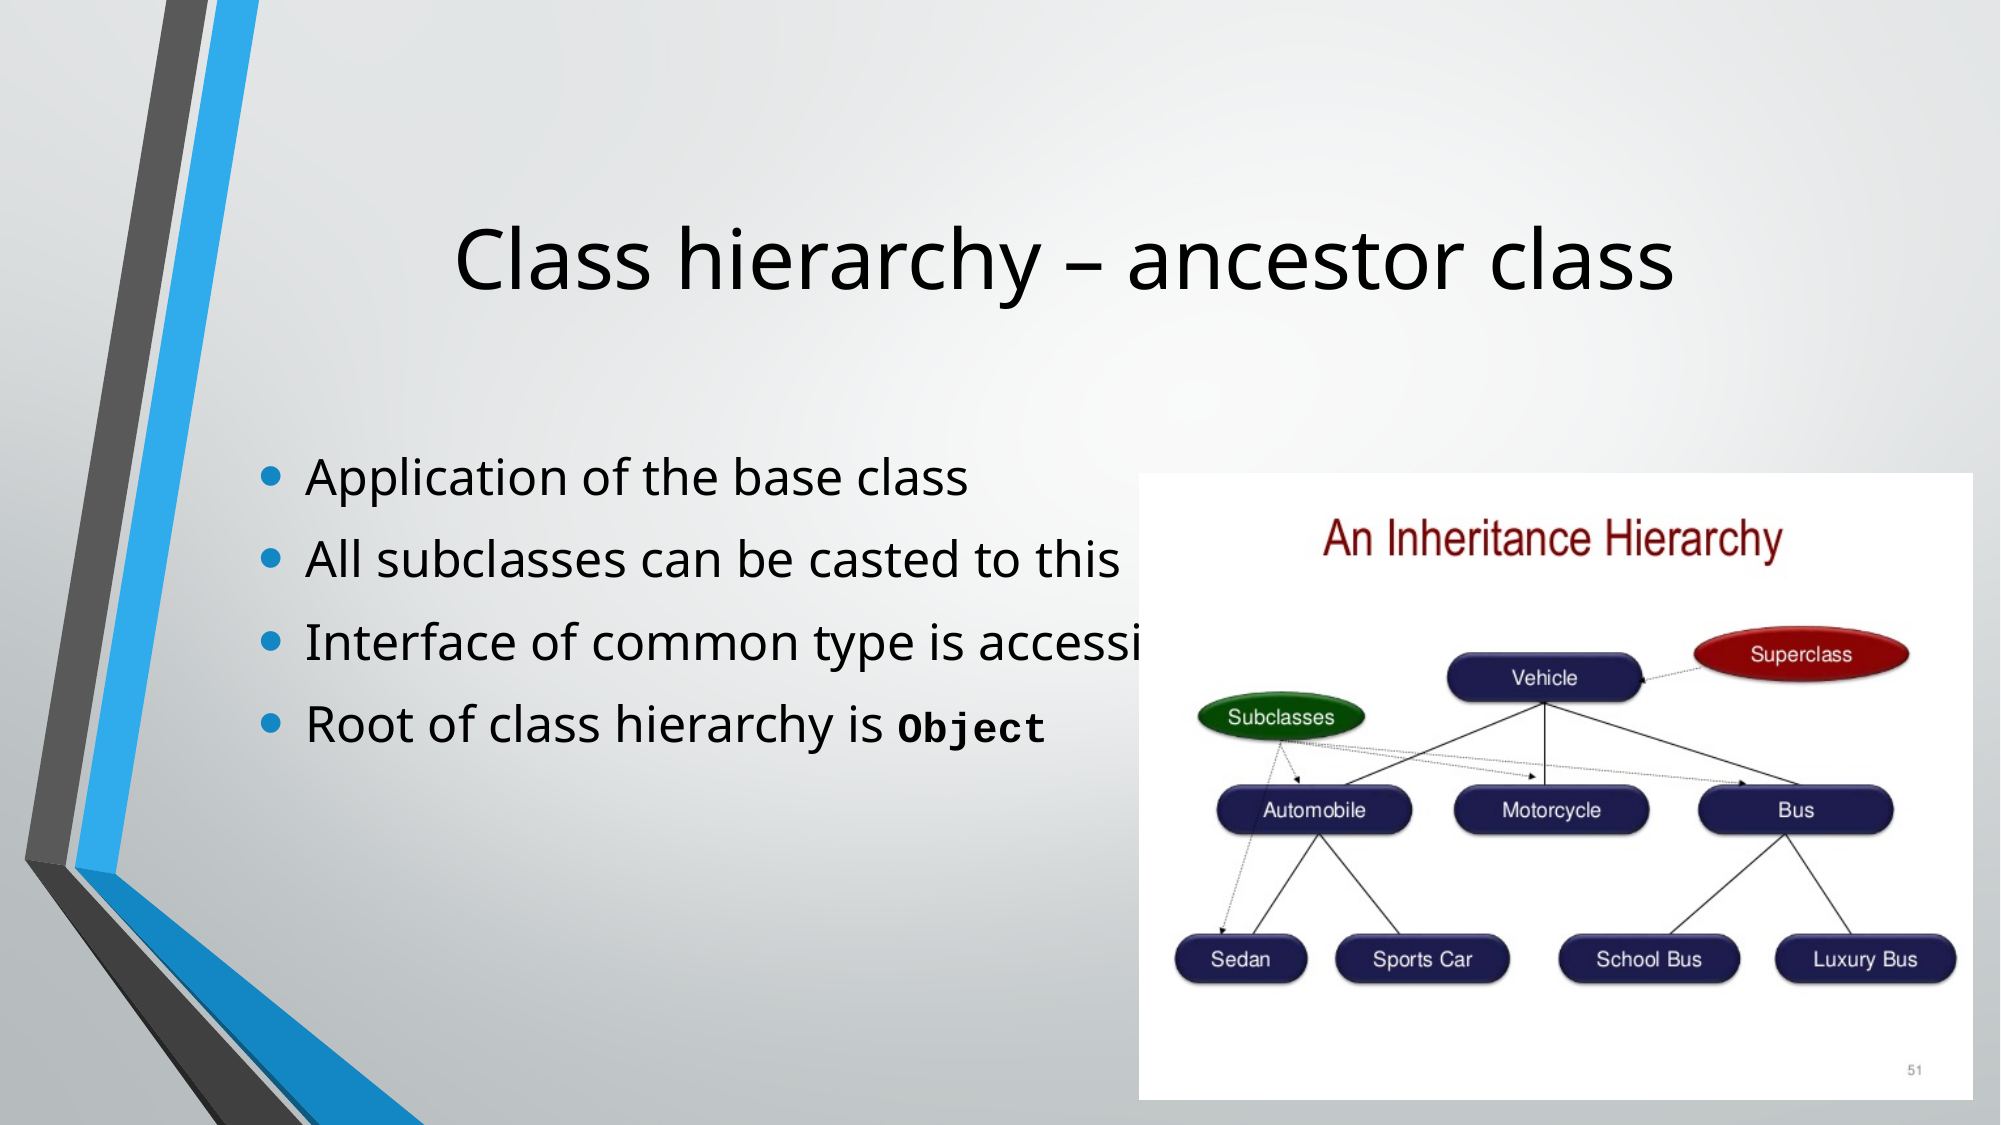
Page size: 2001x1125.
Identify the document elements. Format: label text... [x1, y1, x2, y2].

title Class hierarchy – ancestor class [243, 112, 1887, 400]
picture [1138, 473, 1973, 1100]
list Application of the base class All subclasses can be casted to this Interface of common type is accessible Root of class hierarchy is Object [243, 437, 1887, 950]
